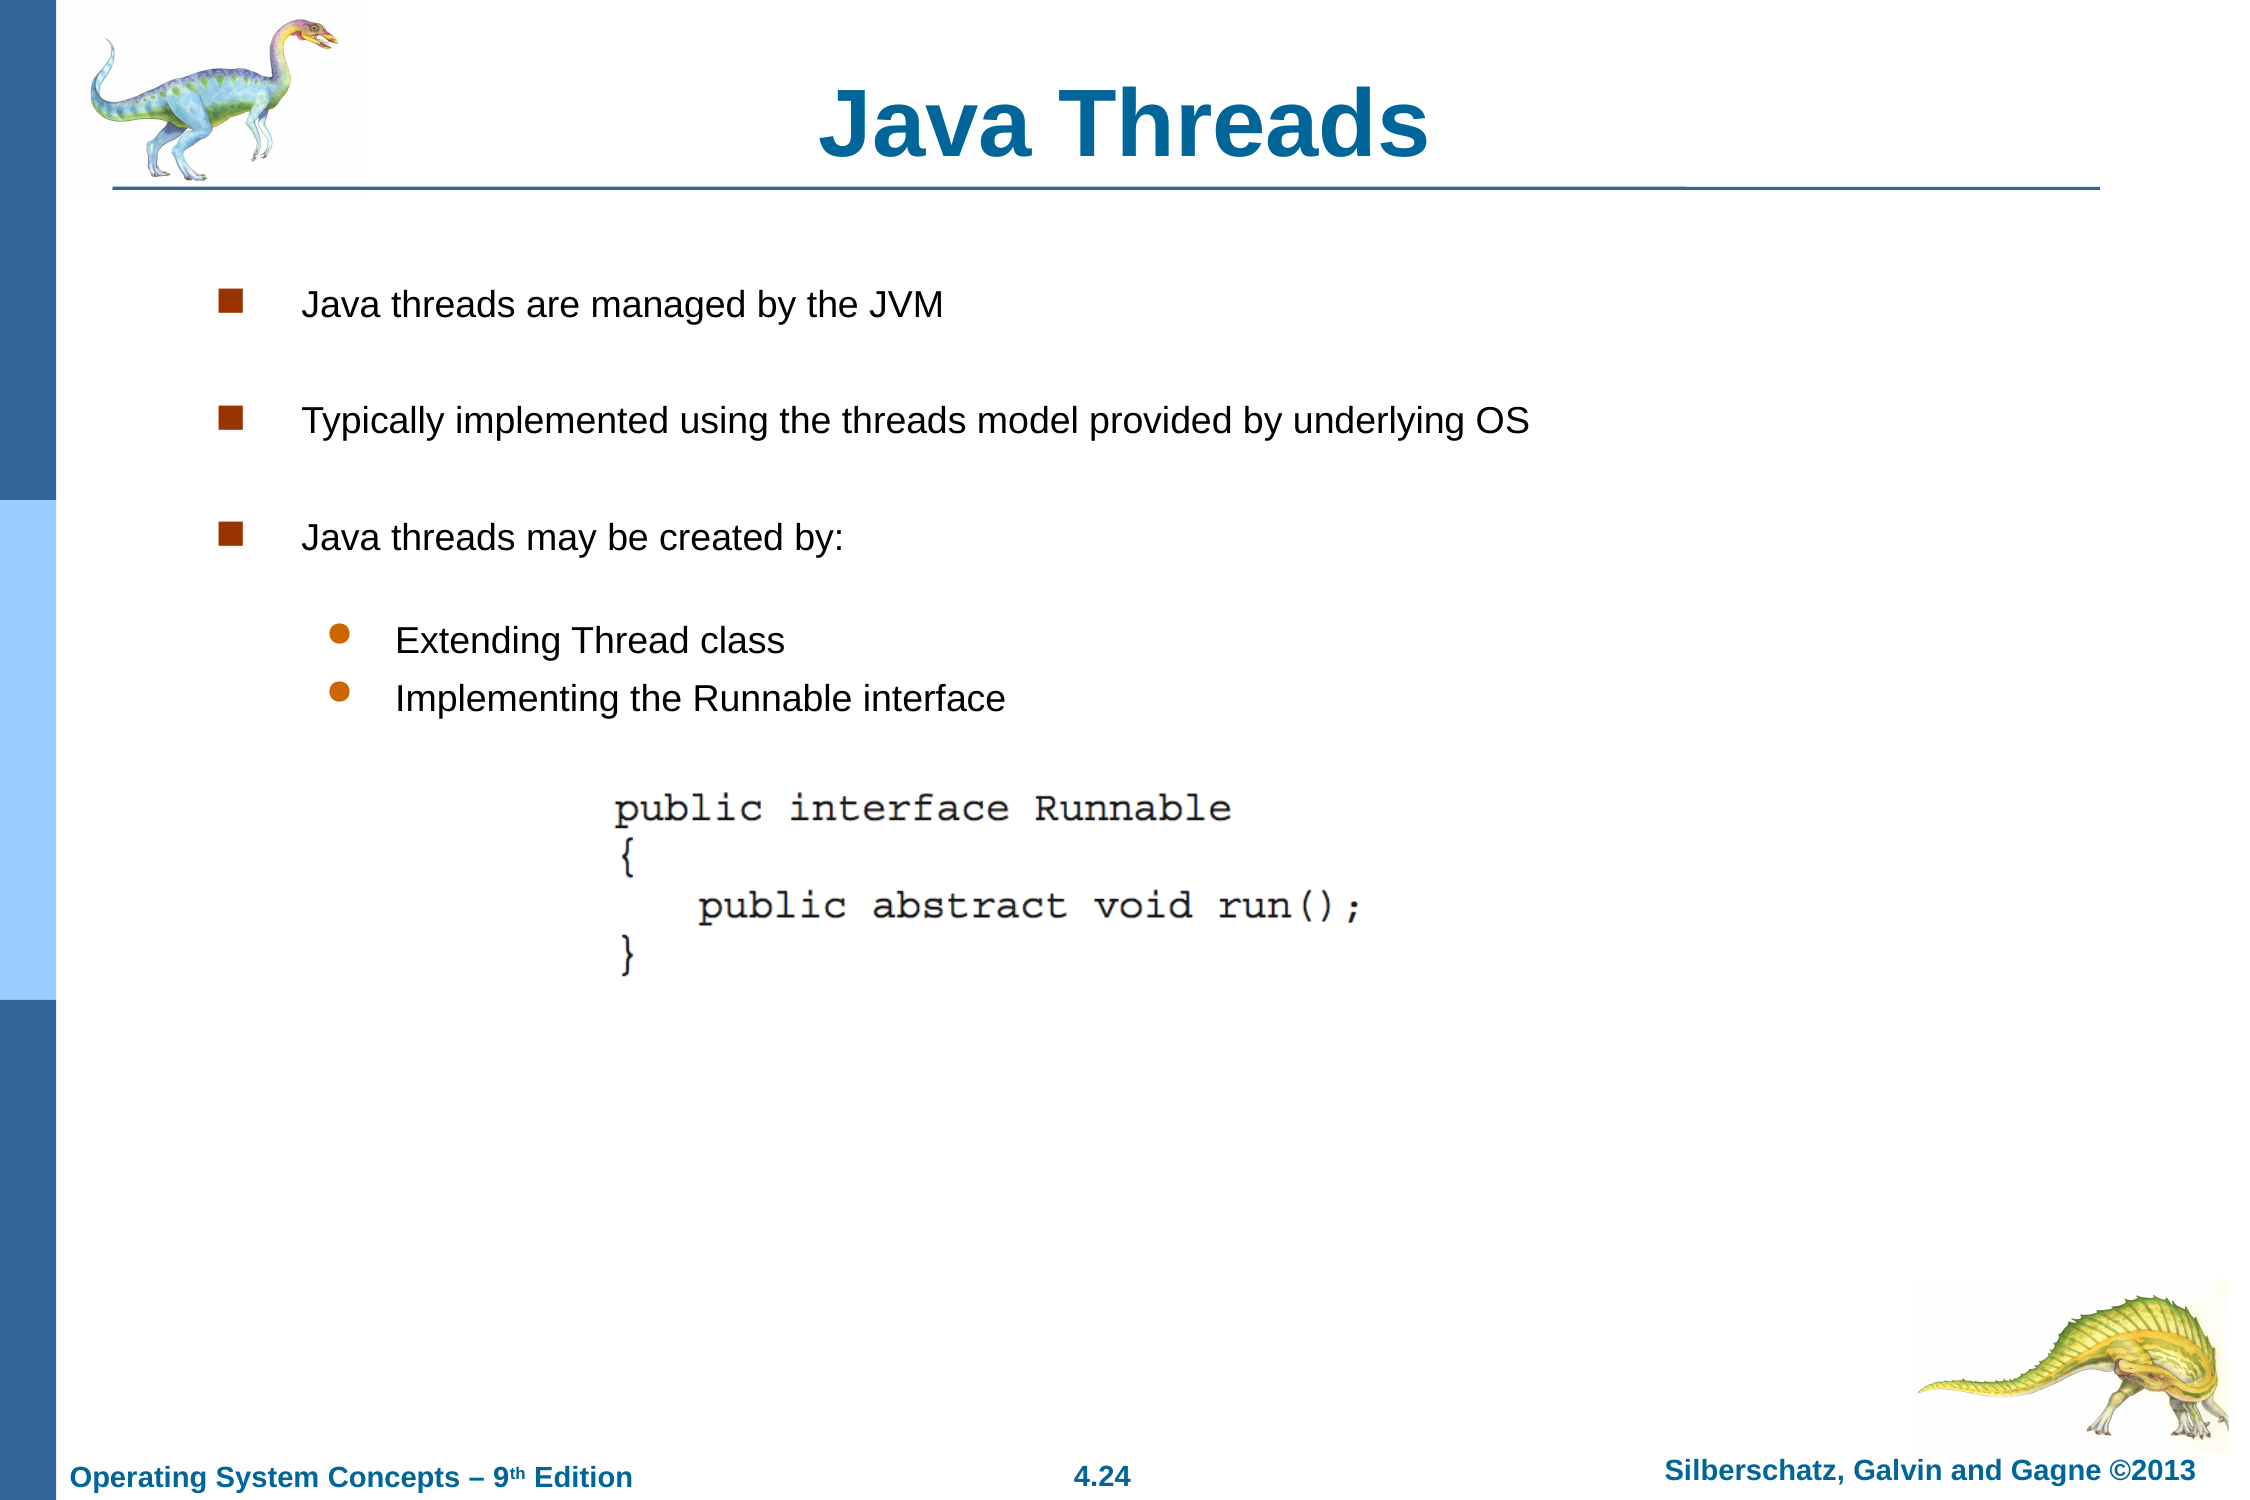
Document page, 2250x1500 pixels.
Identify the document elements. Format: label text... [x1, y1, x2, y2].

picture [70, 0, 365, 199]
title Java Threads [112, 60, 2138, 187]
list Java threads are managed by the JVM Typically implemented using the threads model provided by underlying OS Java threads may be created by: Extending Thread class Implementing the Runnable interface [199, 269, 1930, 948]
picture [1913, 1279, 2229, 1453]
picture [516, 771, 1445, 1019]
